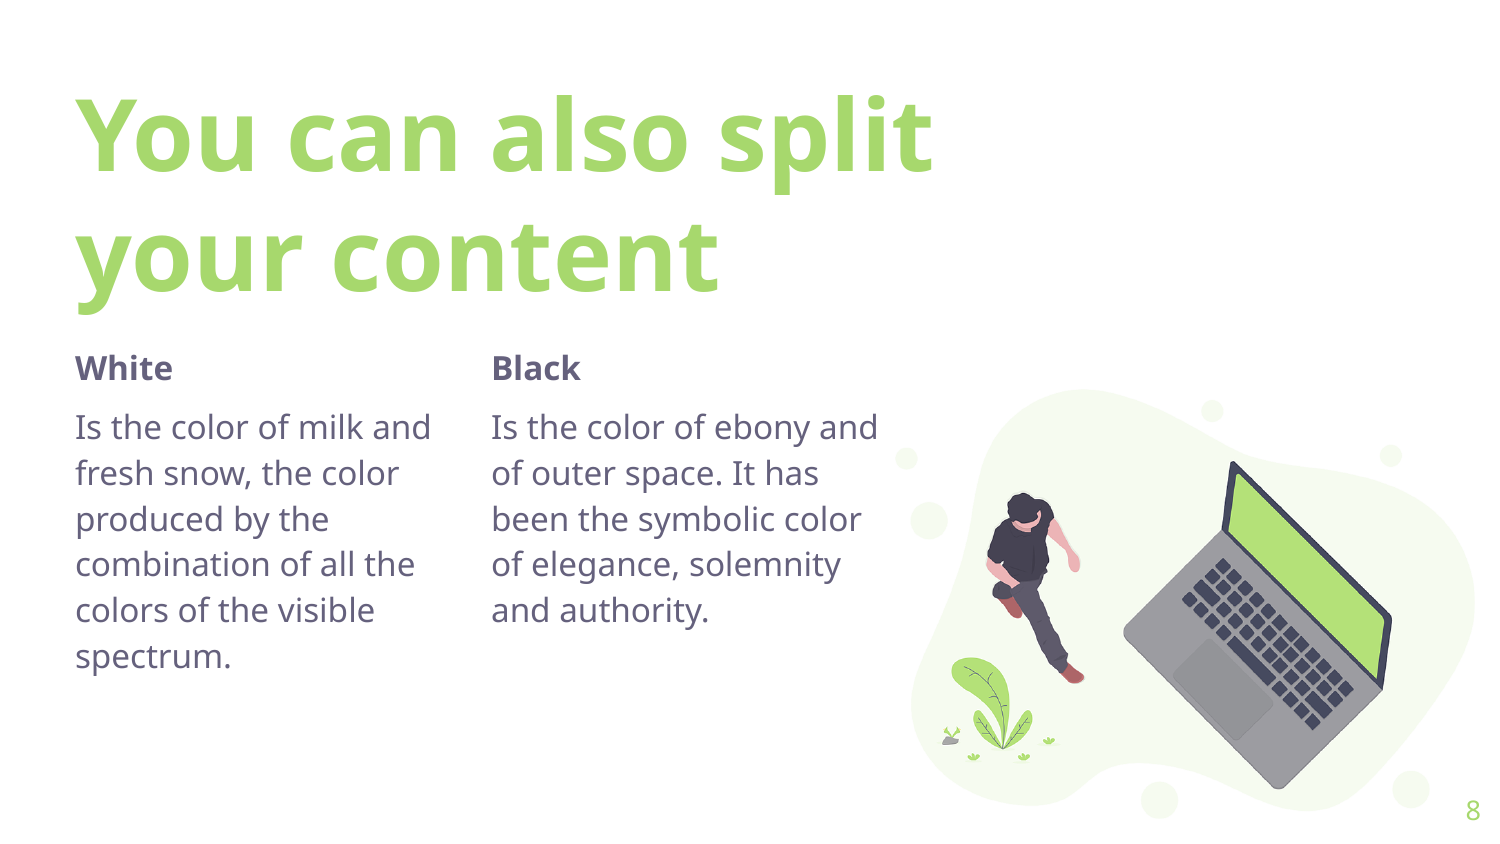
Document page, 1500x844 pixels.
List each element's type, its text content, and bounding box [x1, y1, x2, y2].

list Black Is the color of ebony and of outer space. It has been the symbolic color of elegance, solemnity and authority. [491, 341, 884, 796]
title You can also split your content [75, 171, 1109, 312]
list White Is the color of milk and fresh snow, the color produced by the combination of all the colors of the visible spectrum. [75, 341, 468, 796]
picture [895, 389, 1475, 819]
slide_number 8 [1391, 779, 1482, 844]
